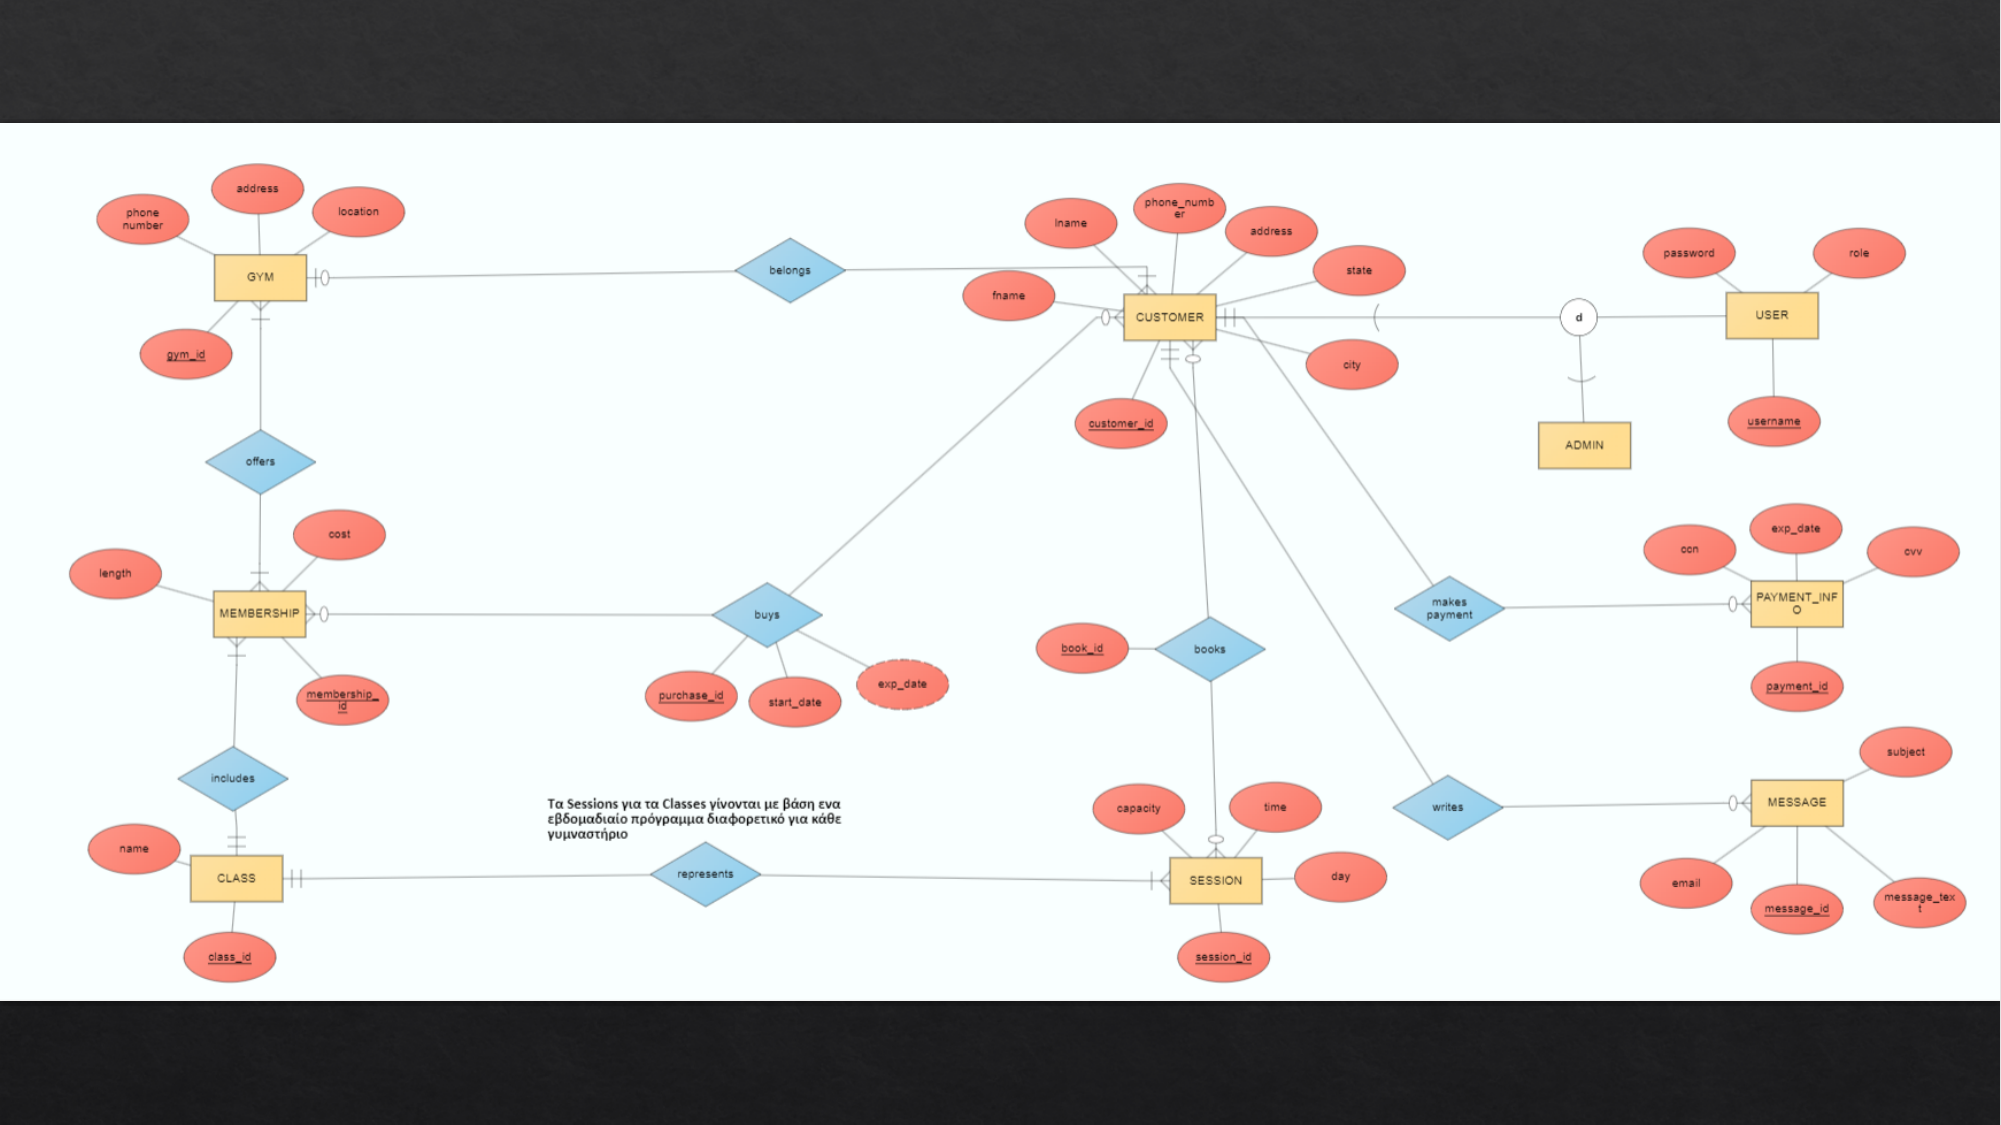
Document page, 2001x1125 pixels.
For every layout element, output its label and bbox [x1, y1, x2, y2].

list [0, 123, 2000, 1002]
